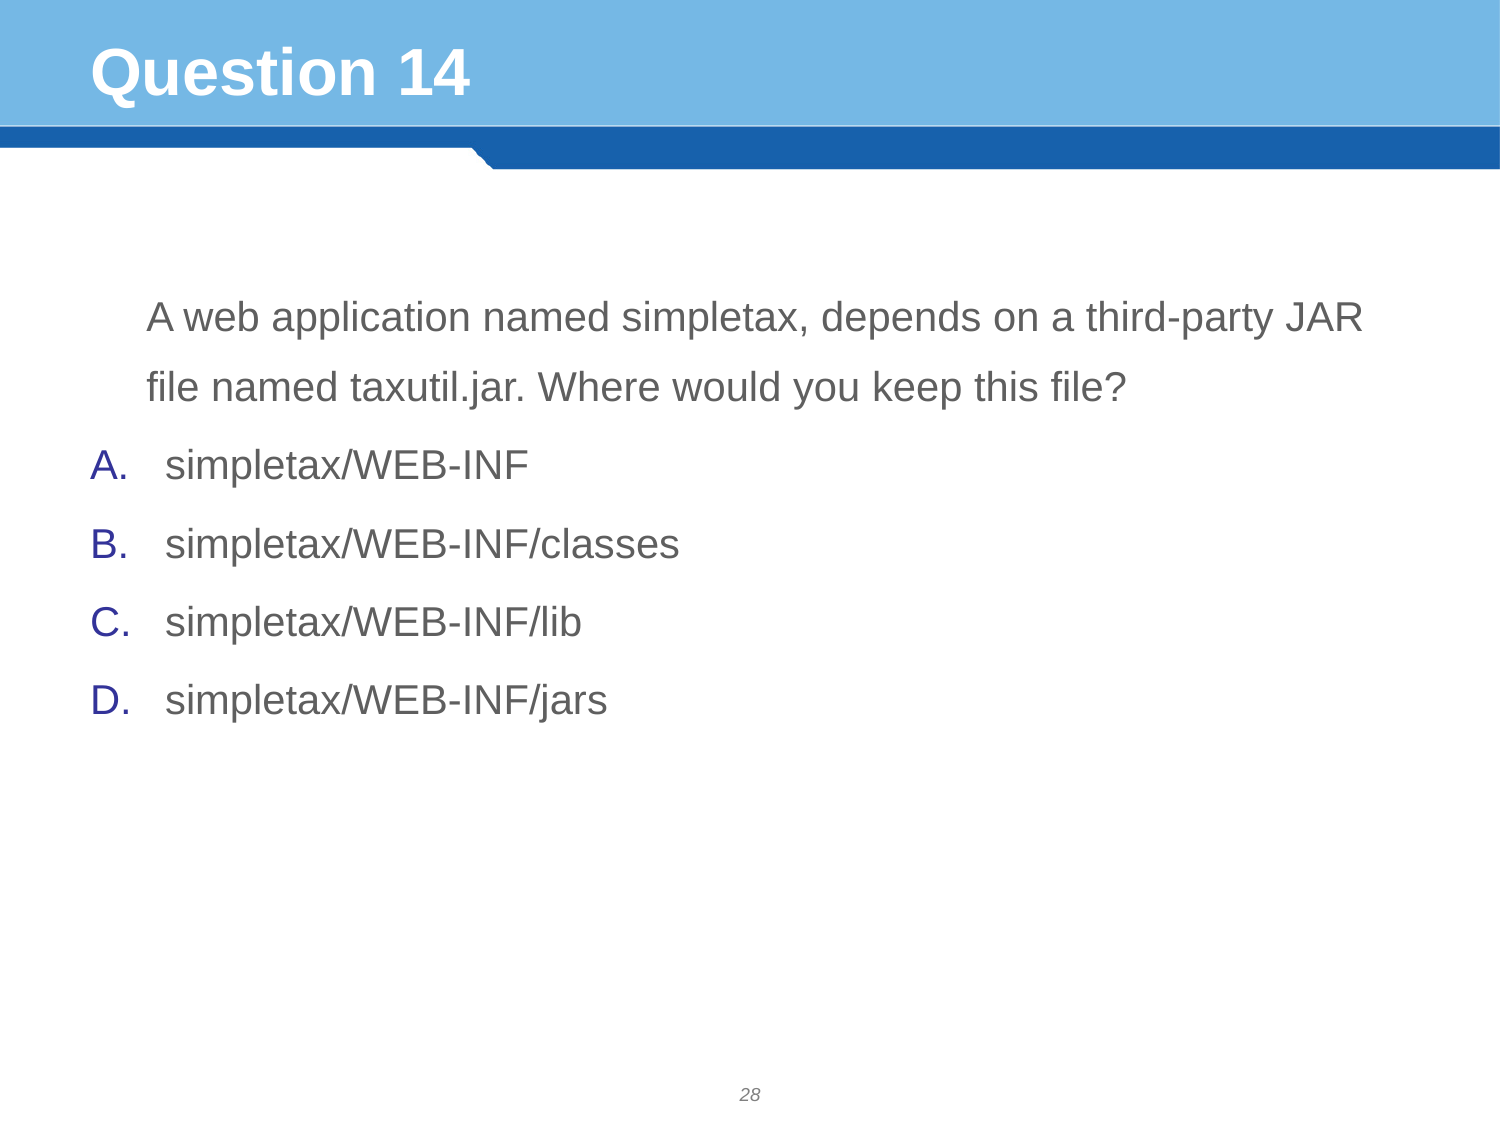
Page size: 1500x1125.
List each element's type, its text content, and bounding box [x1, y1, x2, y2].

title Question 14 [74, 0, 1426, 138]
picture [0, 0, 1500, 188]
slide_number 28 [574, 1074, 926, 1115]
list A web application named simpletax, depends on a third-party JAR file named taxutil.jar. Where would you keep this file? simpletax/WEB-INF simpletax/WEB-INF/classes simpletax/WEB-INF/lib simpletax/WEB-INF/jars [74, 262, 1426, 1006]
